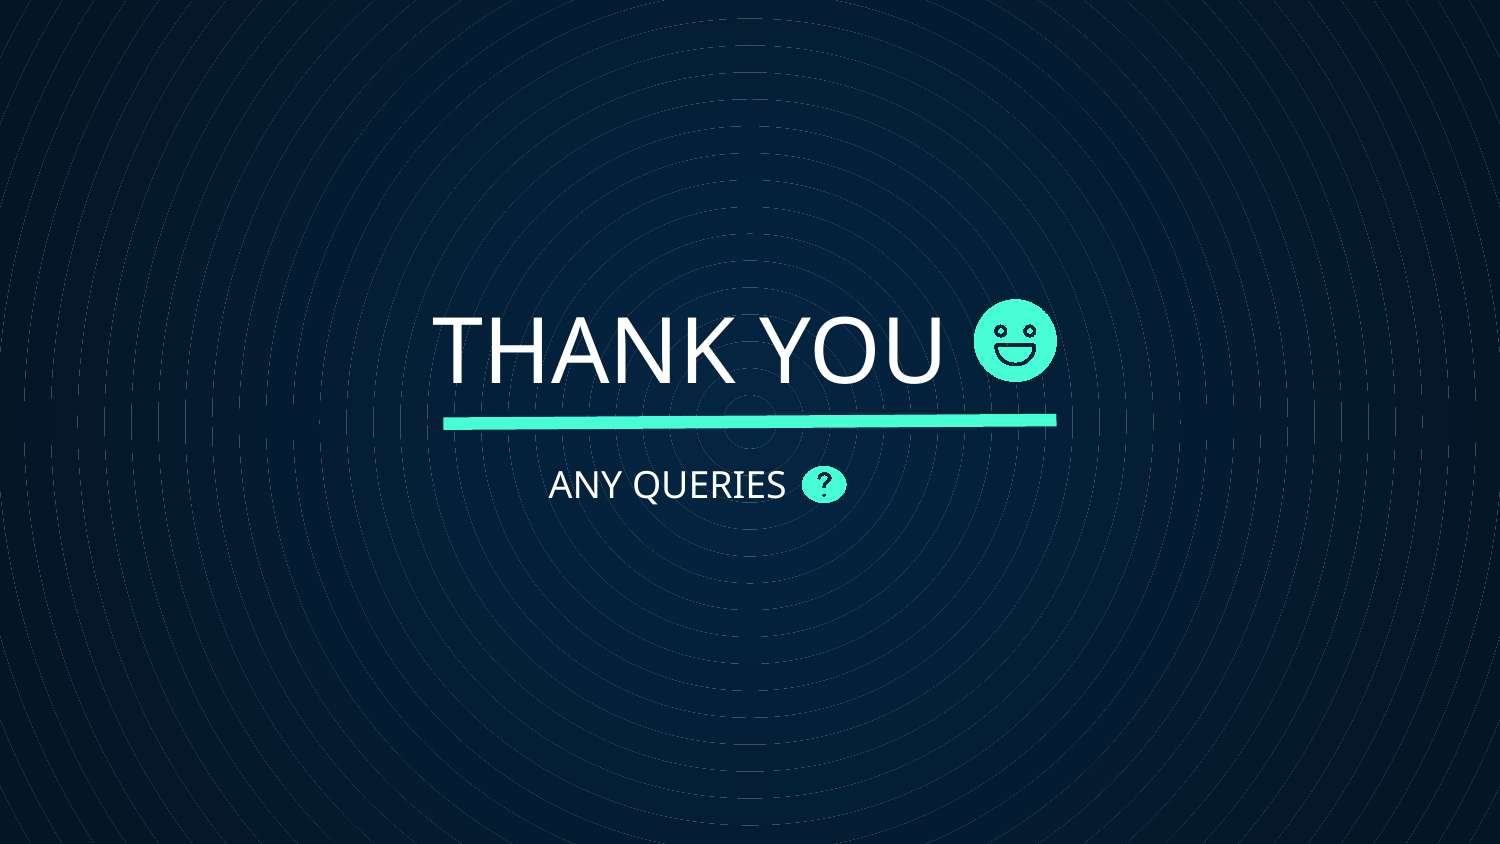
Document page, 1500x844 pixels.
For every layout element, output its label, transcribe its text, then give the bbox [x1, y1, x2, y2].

text_box ANY QUERIES [523, 447, 812, 521]
text_box [812, 466, 847, 503]
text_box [973, 299, 1057, 382]
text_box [443, 419, 1057, 424]
title THANK YOU [0, 316, 1390, 417]
